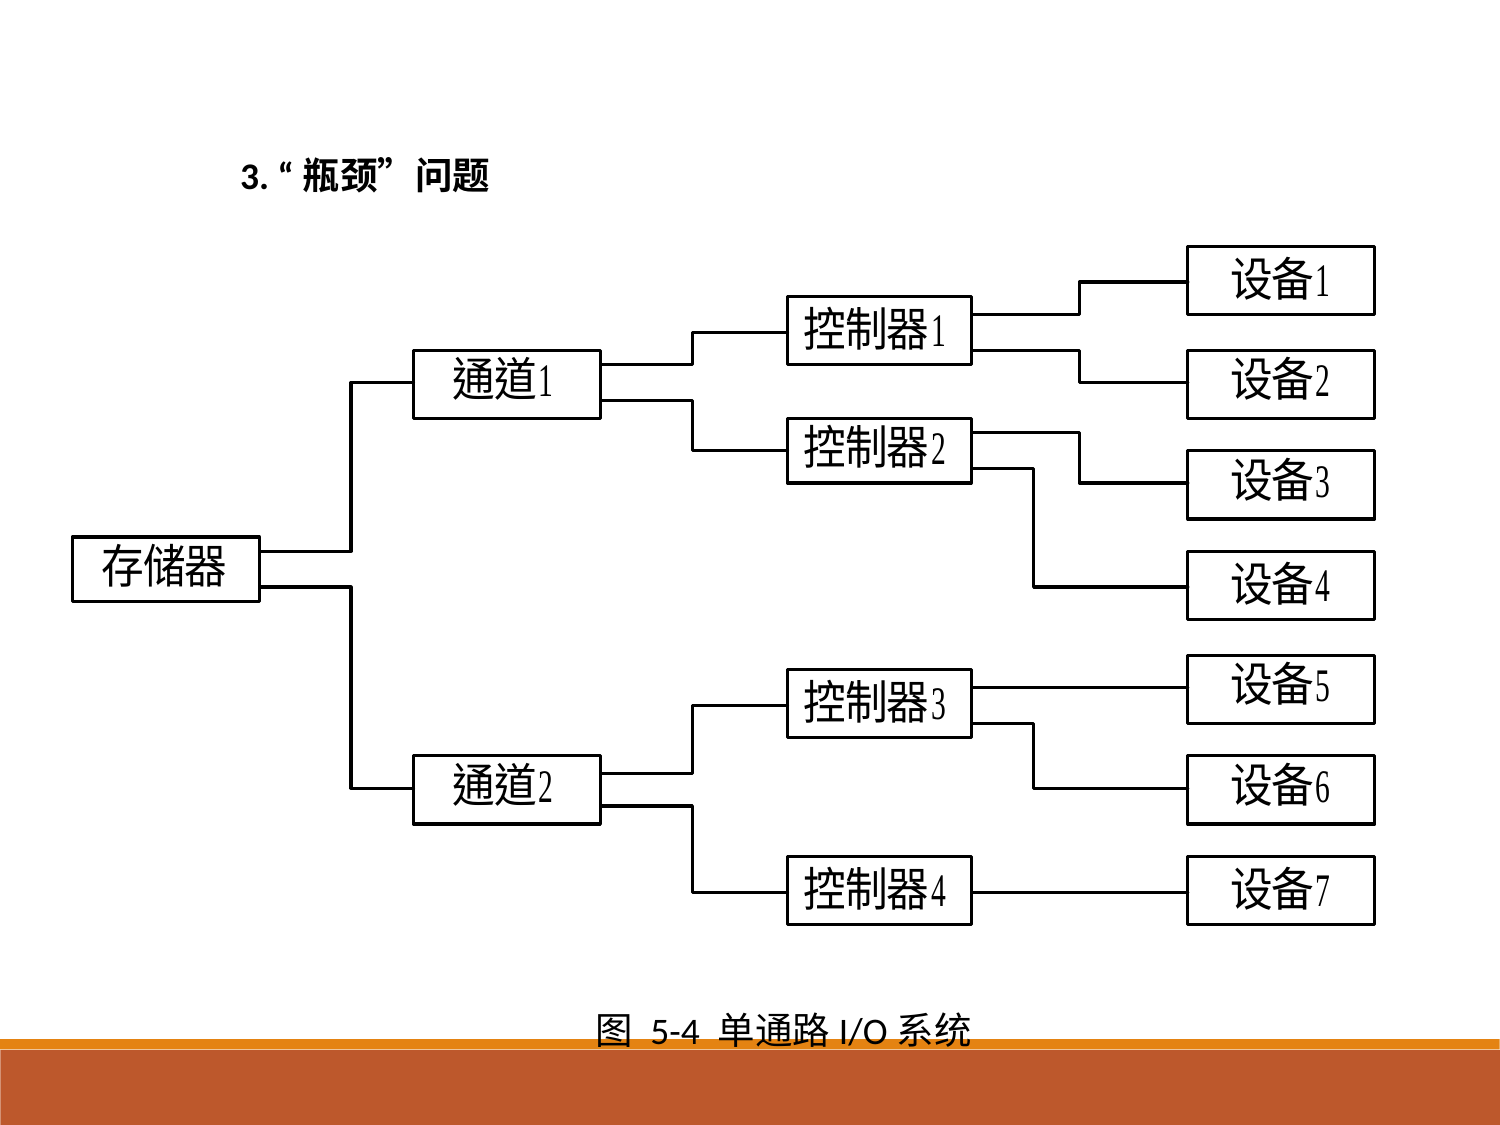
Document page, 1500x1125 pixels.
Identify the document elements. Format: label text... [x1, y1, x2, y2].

text_box 3. “瓶颈”问题 [225, 144, 514, 204]
text_box 图 5-4 单通路I/O系统 [580, 999, 996, 1060]
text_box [58, 231, 1389, 943]
